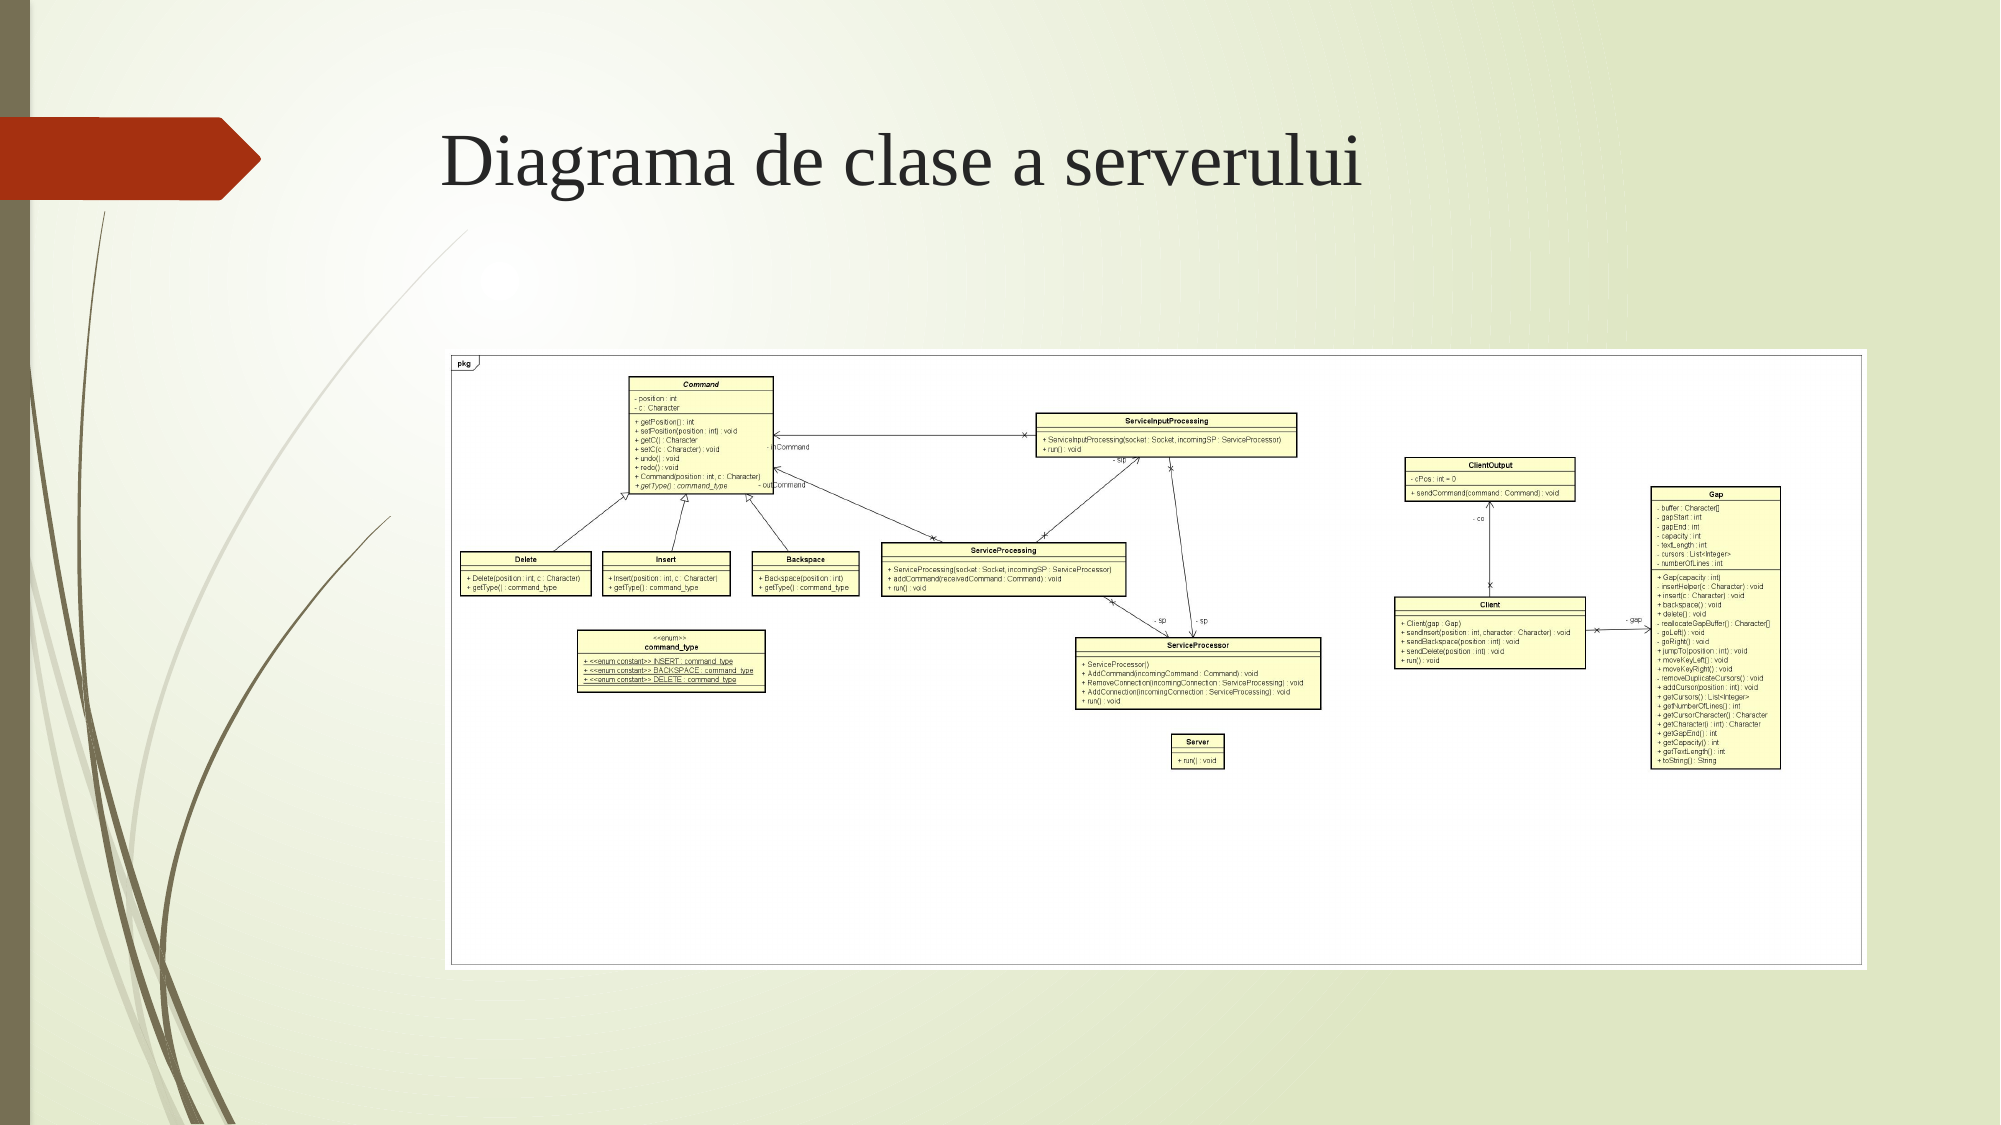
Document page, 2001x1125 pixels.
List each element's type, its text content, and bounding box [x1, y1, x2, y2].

title Diagrama de clase a serverului [425, 102, 1888, 313]
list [445, 349, 1867, 971]
